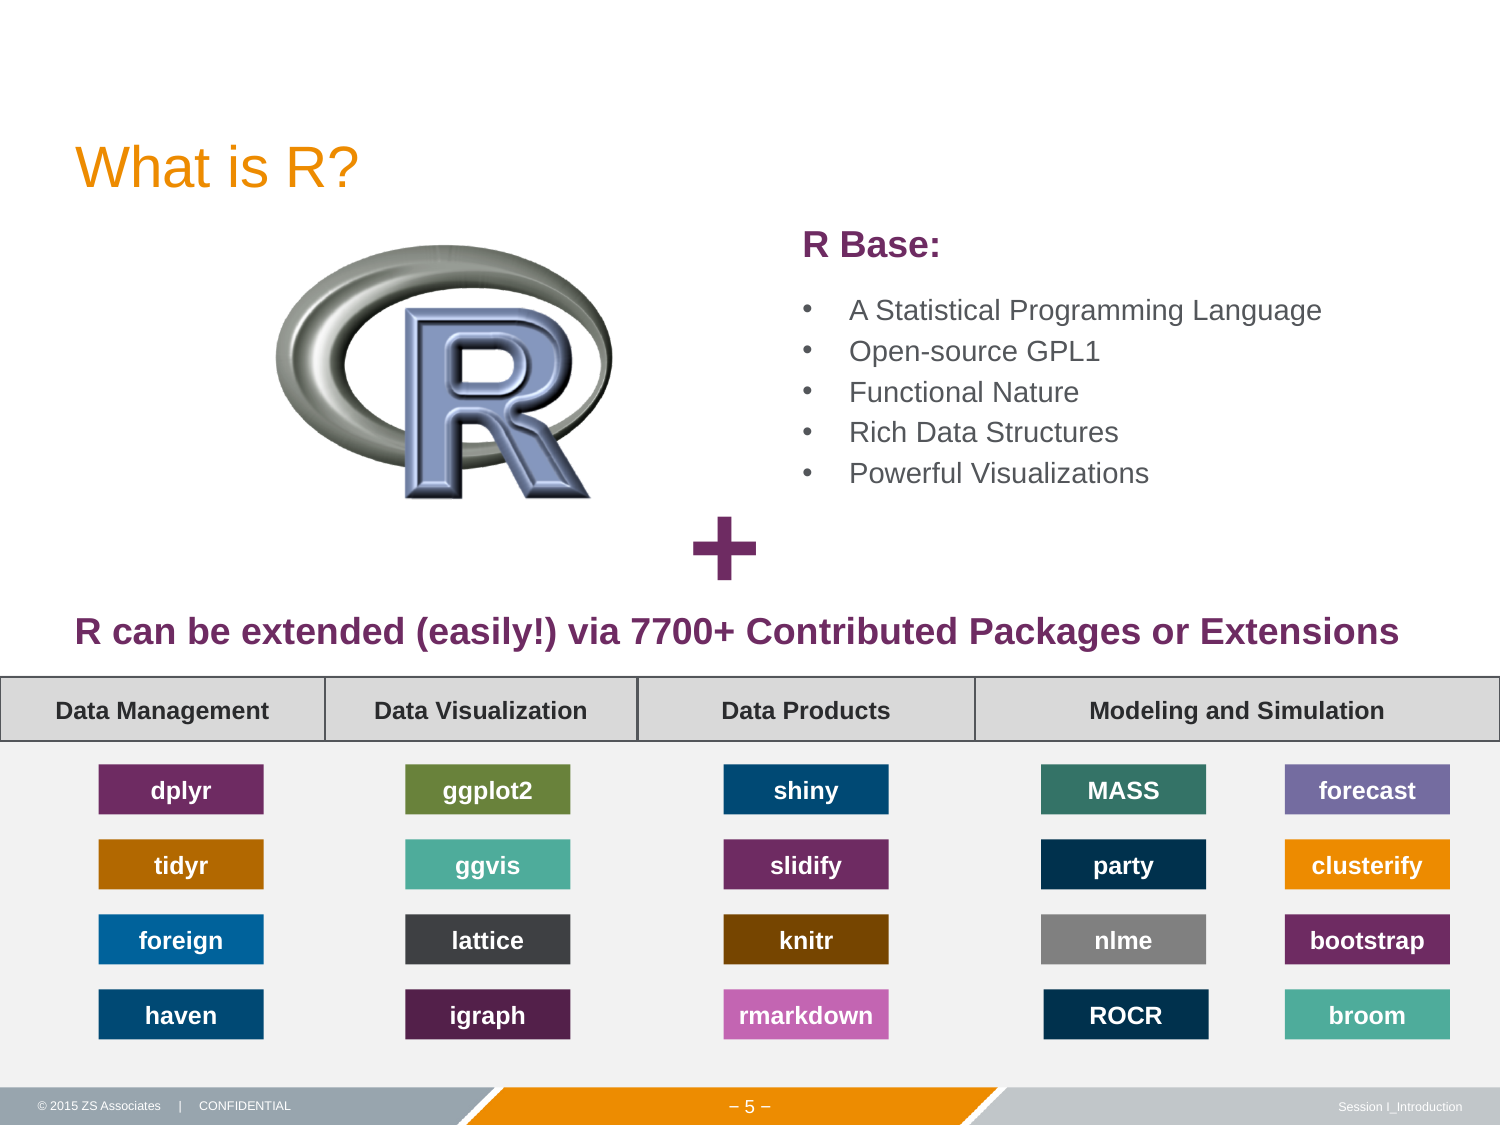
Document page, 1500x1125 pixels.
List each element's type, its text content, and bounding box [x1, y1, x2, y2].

text_box Data Products [637, 676, 974, 742]
text_box A Statistical Programming Language Open-source GPL1 Functional Nature Rich Data Structures Powerful Visualizations [787, 283, 1438, 497]
picture [274, 243, 613, 501]
text_box tidyr [98, 839, 264, 890]
text_box + [661, 458, 789, 599]
picture [0, 1088, 1500, 1125]
text_box ggvis [405, 839, 571, 890]
text_box dplyr [98, 764, 264, 815]
text_box broom [1284, 989, 1450, 1040]
text_box slidify [723, 839, 889, 890]
text_box foreign [98, 914, 264, 965]
text_box [0, 742, 1500, 1088]
text_box ggplot2 [405, 764, 571, 815]
text_box igraph [405, 989, 571, 1040]
text_box rmarkdown [723, 989, 889, 1040]
title What is R? [74, 128, 1426, 200]
text_box Modeling and Simulation [974, 676, 1500, 742]
text_box R can be extended (easily!) via 7700+ Contributed Packages or Extensions [50, 599, 1425, 660]
text_box MASS [1041, 764, 1207, 815]
text_box shiny [723, 764, 889, 815]
text_box forecast [1284, 764, 1450, 815]
text_box bootstrap [1284, 914, 1450, 965]
text_box lattice [405, 914, 571, 965]
text_box R Base: [787, 212, 1438, 273]
text_box party [1041, 839, 1207, 890]
text_box haven [98, 989, 264, 1040]
text_box knitr [723, 914, 889, 965]
text_box Data Visualization [324, 676, 637, 742]
text_box clusterify [1284, 839, 1450, 890]
text_box Data Management [0, 676, 324, 742]
text_box ROCR [1043, 989, 1209, 1040]
text_box nlme [1041, 914, 1207, 965]
